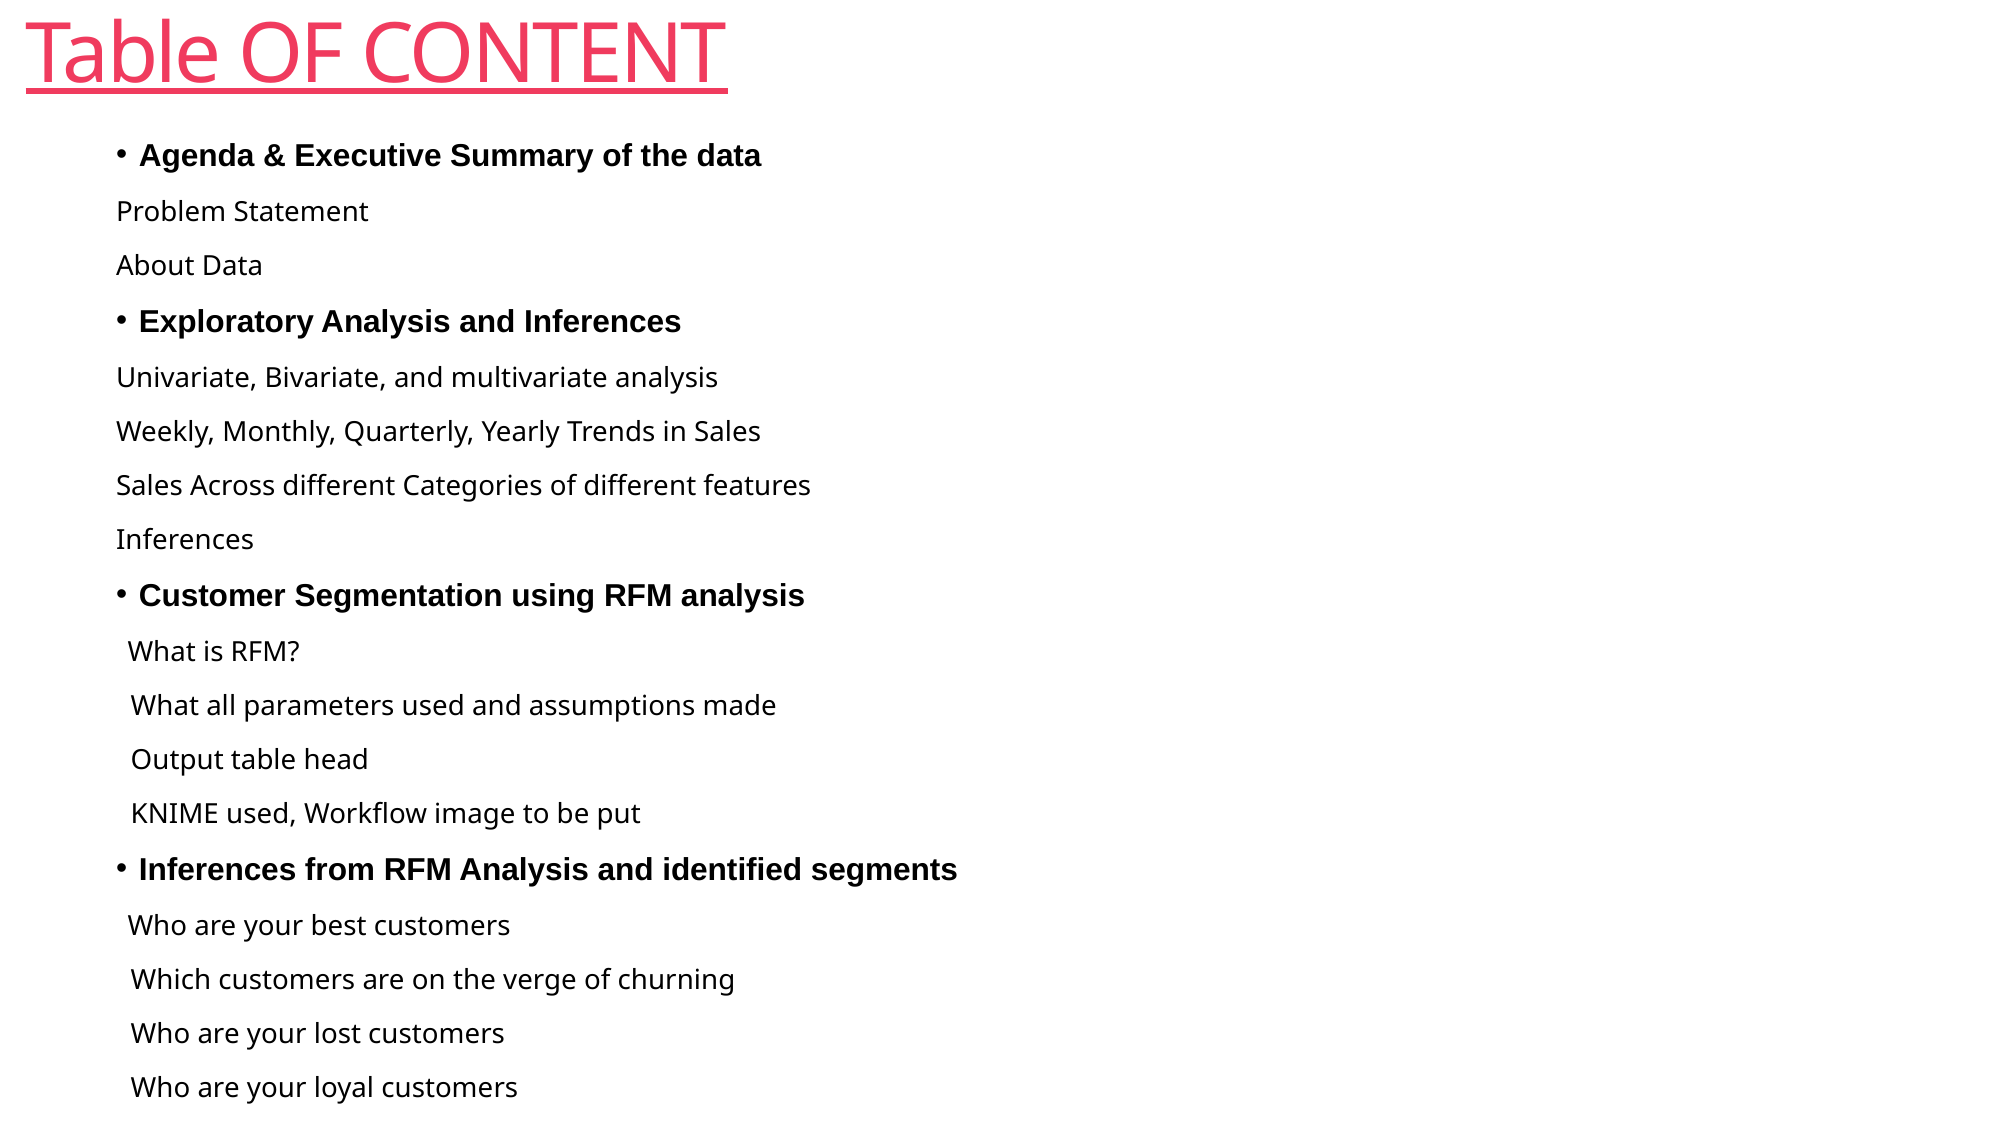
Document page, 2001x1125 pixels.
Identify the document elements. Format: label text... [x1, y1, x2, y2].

title Table OF CONTENT [10, 10, 1875, 103]
list Agenda & Executive Summary of the data Problem Statement About Data Exploratory Analysis and Inferences Univariate, Bivariate, and multivariate analysis Weekly, Monthly, Quarterly, Yearly Trends in Sales Sales Across different Categories of different features Inferences Customer Segmentation using RFM analysis What is RFM? What all parameters used and assumptions made Output table head KNIME used, Workflow image to be put Inferences from RFM Analysis and identified segments Who are your best customers Which customers are on the verge of churning Who are your lost customers Who are your loyal customers [101, 133, 1966, 1115]
